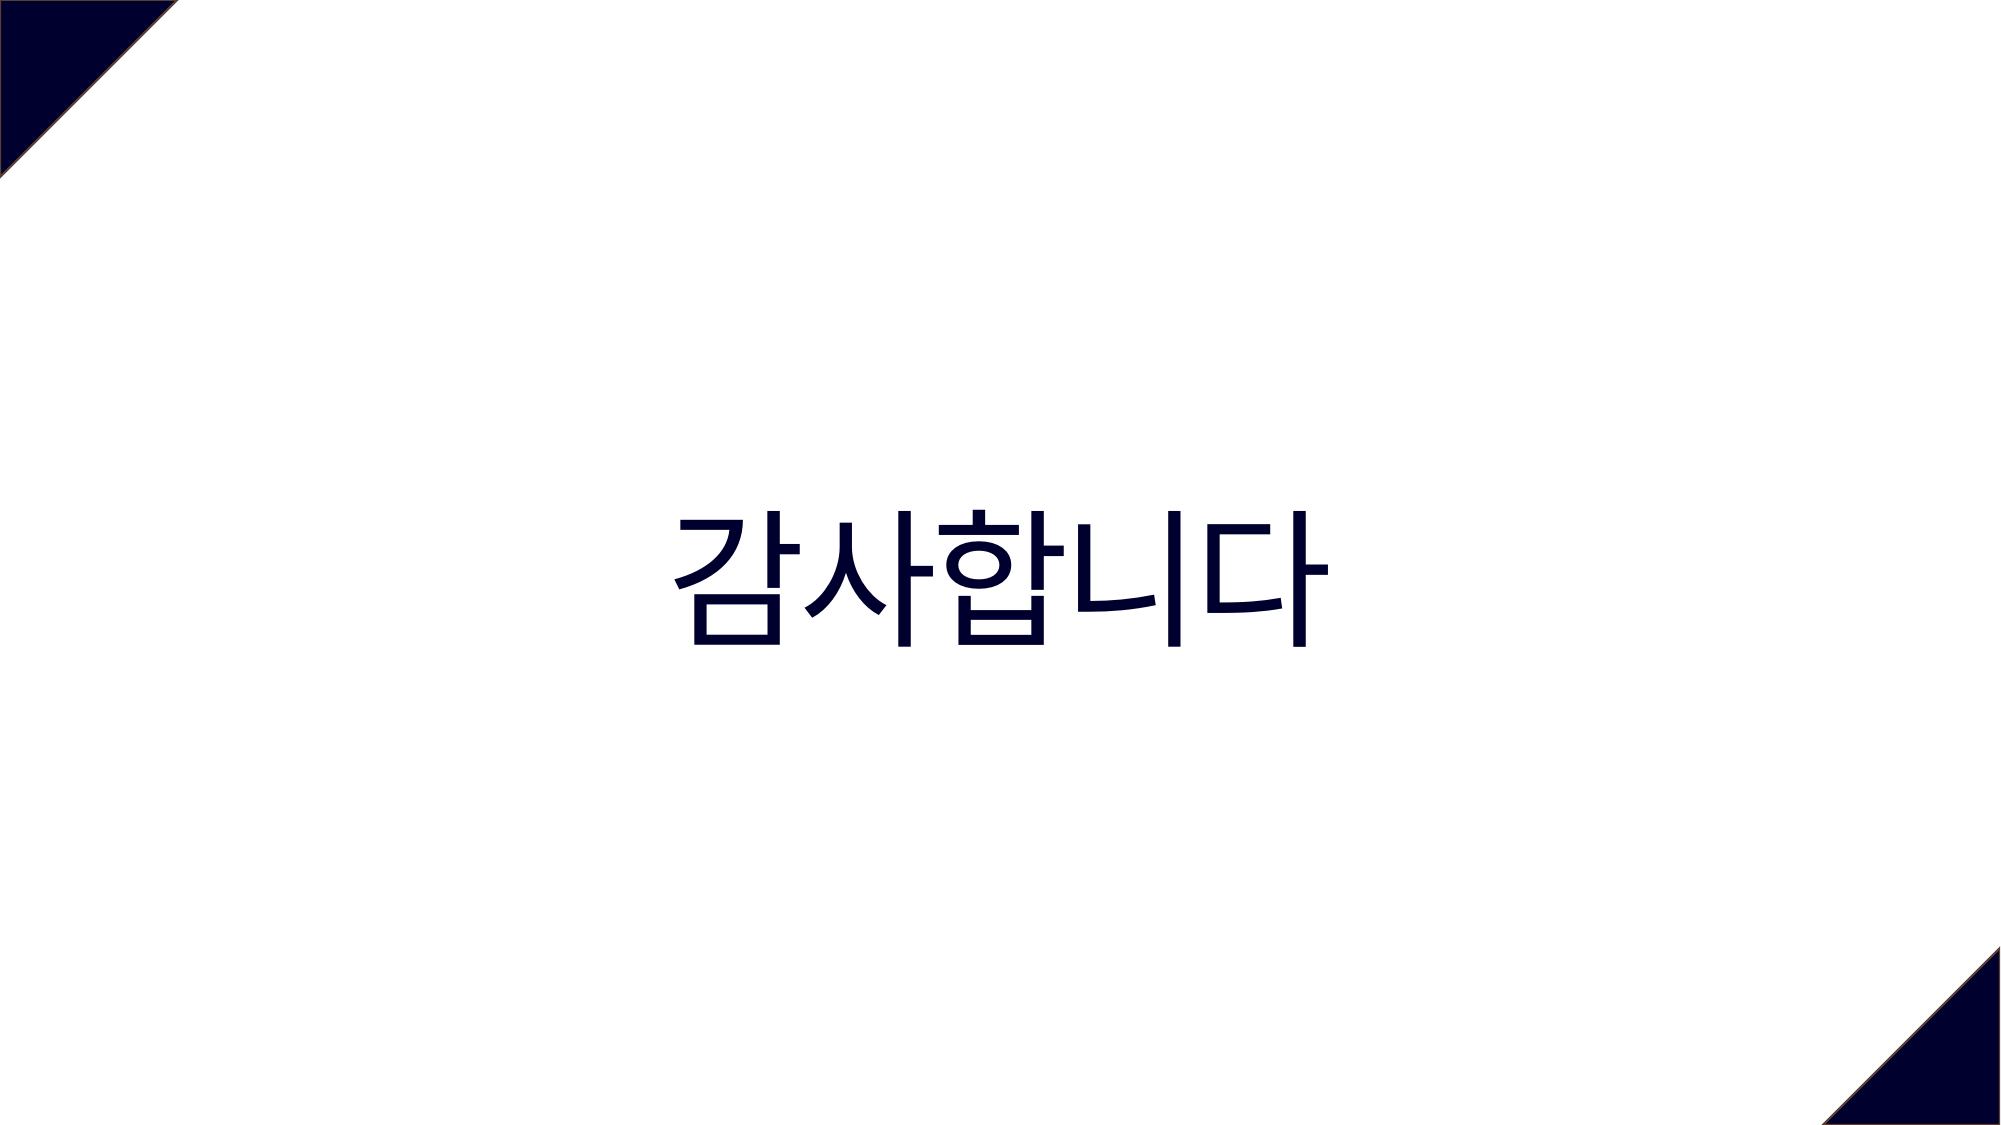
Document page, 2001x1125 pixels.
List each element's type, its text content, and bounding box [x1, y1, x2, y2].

text_box 감사합니다 [652, 478, 1348, 673]
